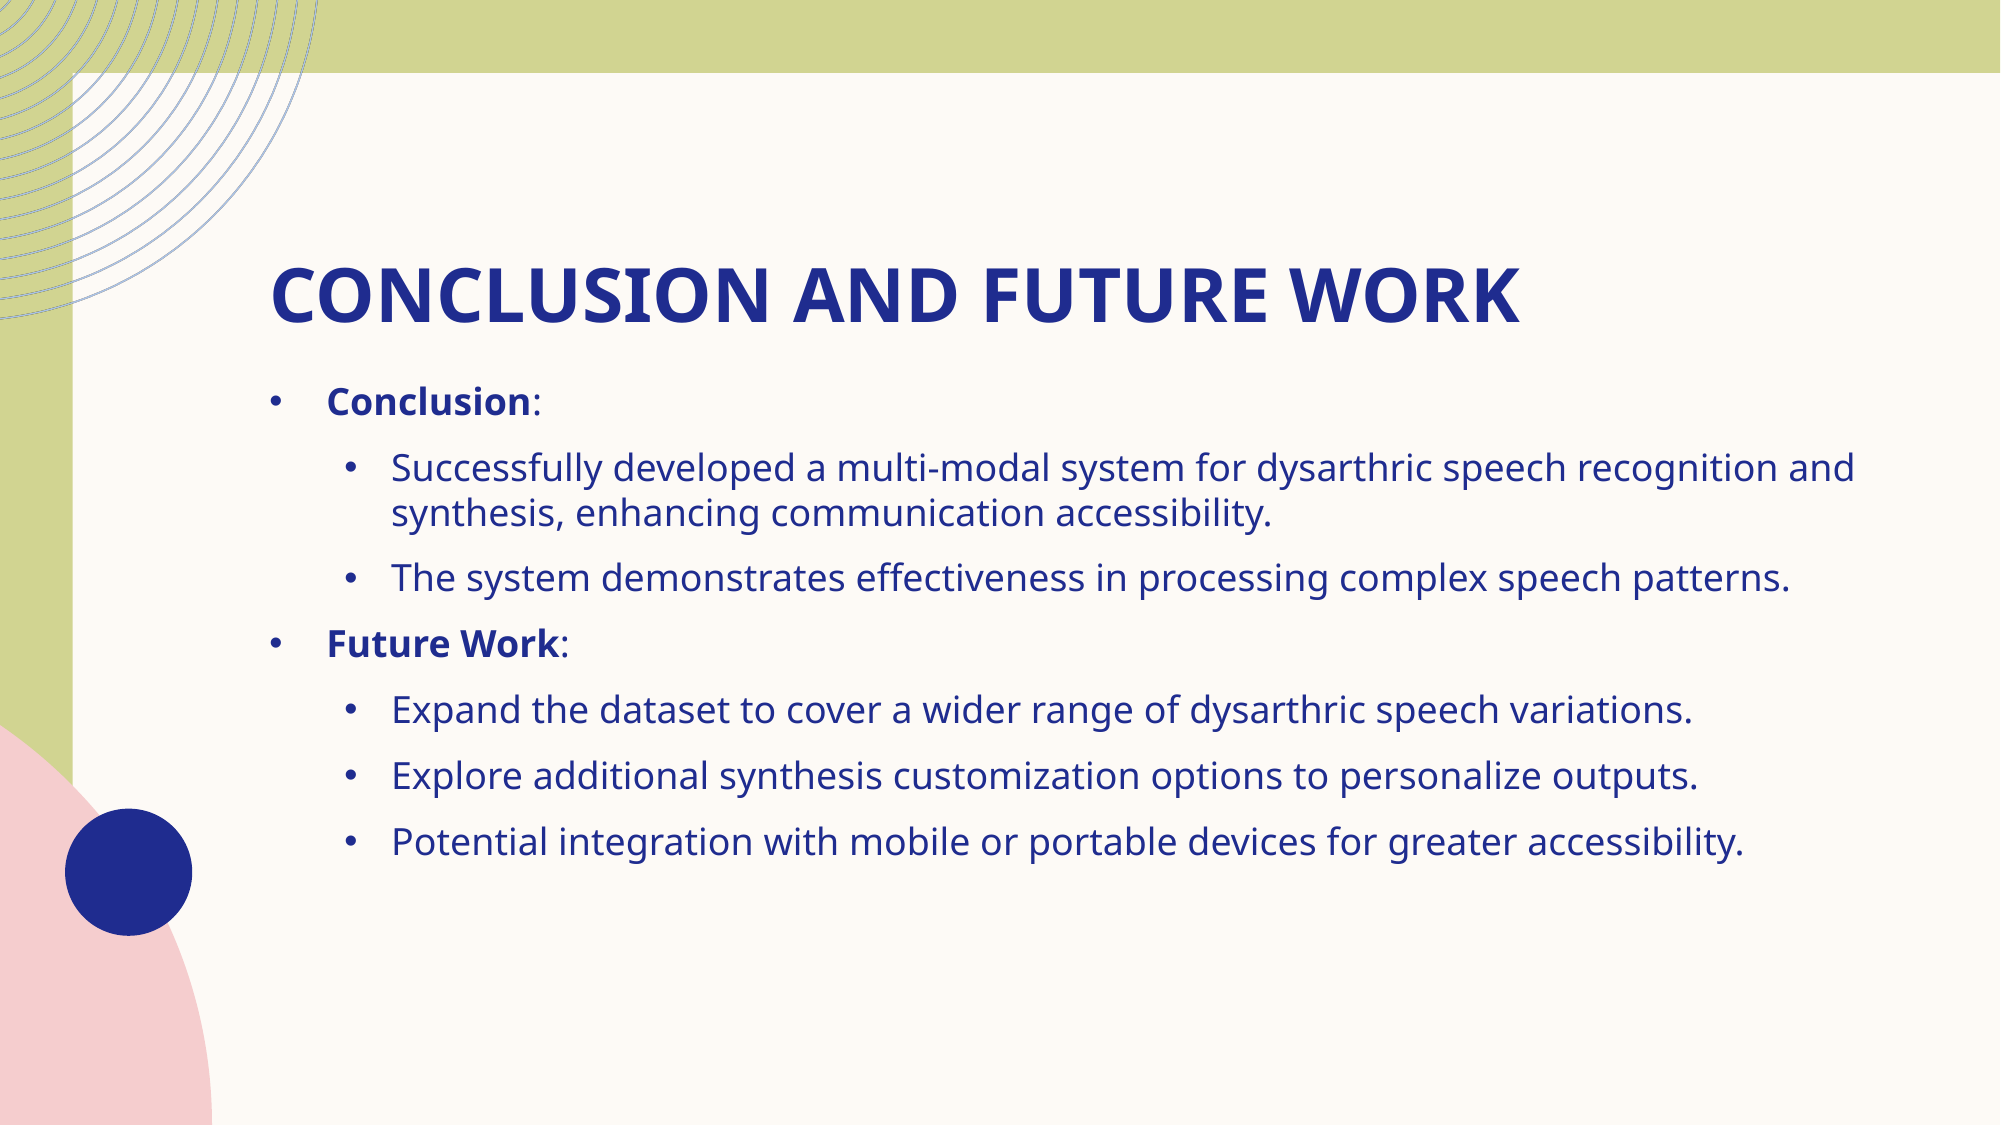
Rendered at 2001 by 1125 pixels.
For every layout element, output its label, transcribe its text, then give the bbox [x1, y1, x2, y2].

list Conclusion: Successfully developed a multi-modal system for dysarthric speech recognition and synthesis, enhancing communication accessibility. The system demonstrates effectiveness in processing complex speech patterns. Future Work: Expand the dataset to cover a wider range of dysarthric speech variations. Explore additional synthesis customization options to personalize outputs. Potential integration with mobile or portable devices for greater accessibility. [254, 377, 1916, 1103]
title Conclusion and Future Work [254, 173, 1875, 338]
picture [0, 0, 2001, 785]
